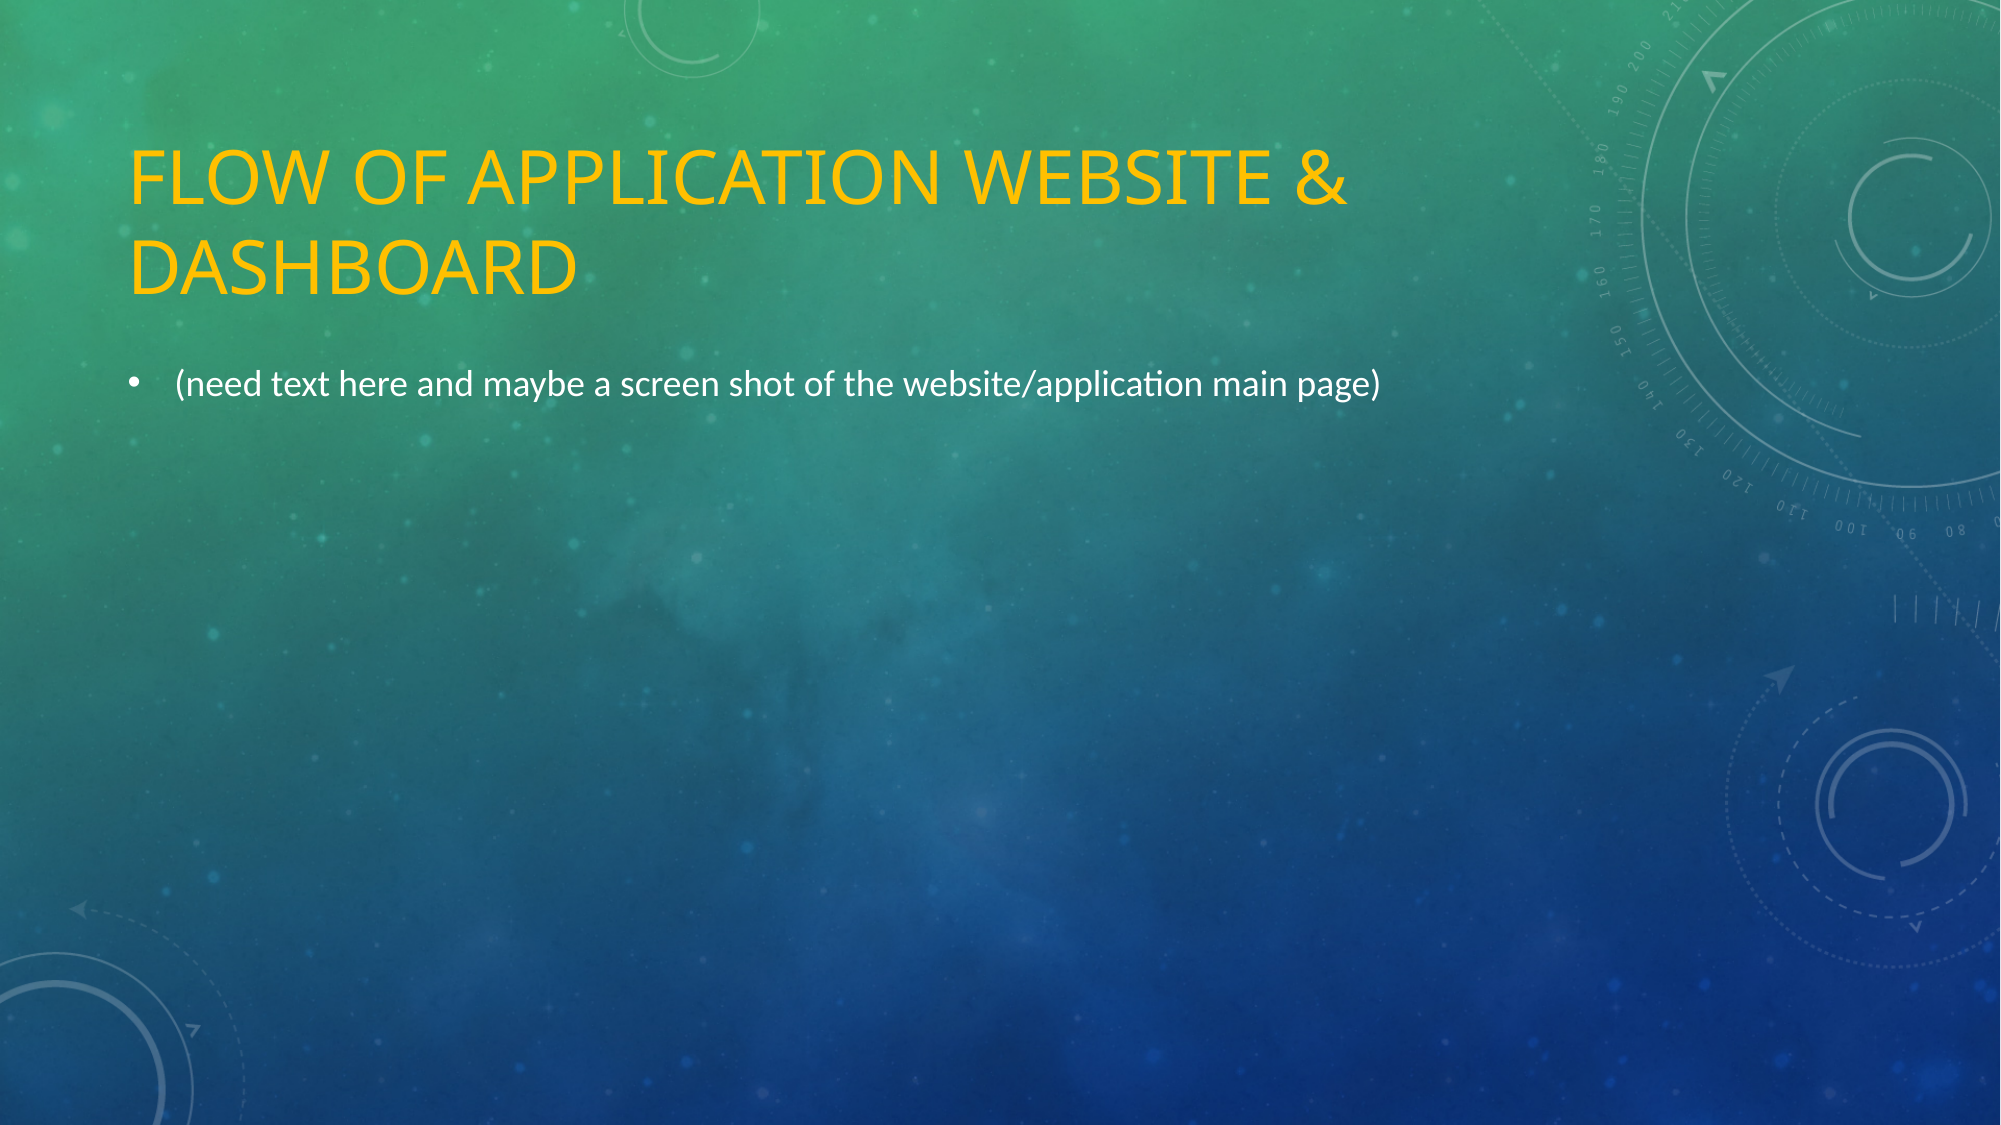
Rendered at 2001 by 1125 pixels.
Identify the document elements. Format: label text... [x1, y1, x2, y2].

title Flow of Application Website & Dashboard [112, 99, 1775, 339]
picture [0, 0, 2001, 1125]
list (need text here and maybe a screen shot of the website/application main page) [112, 351, 1775, 950]
